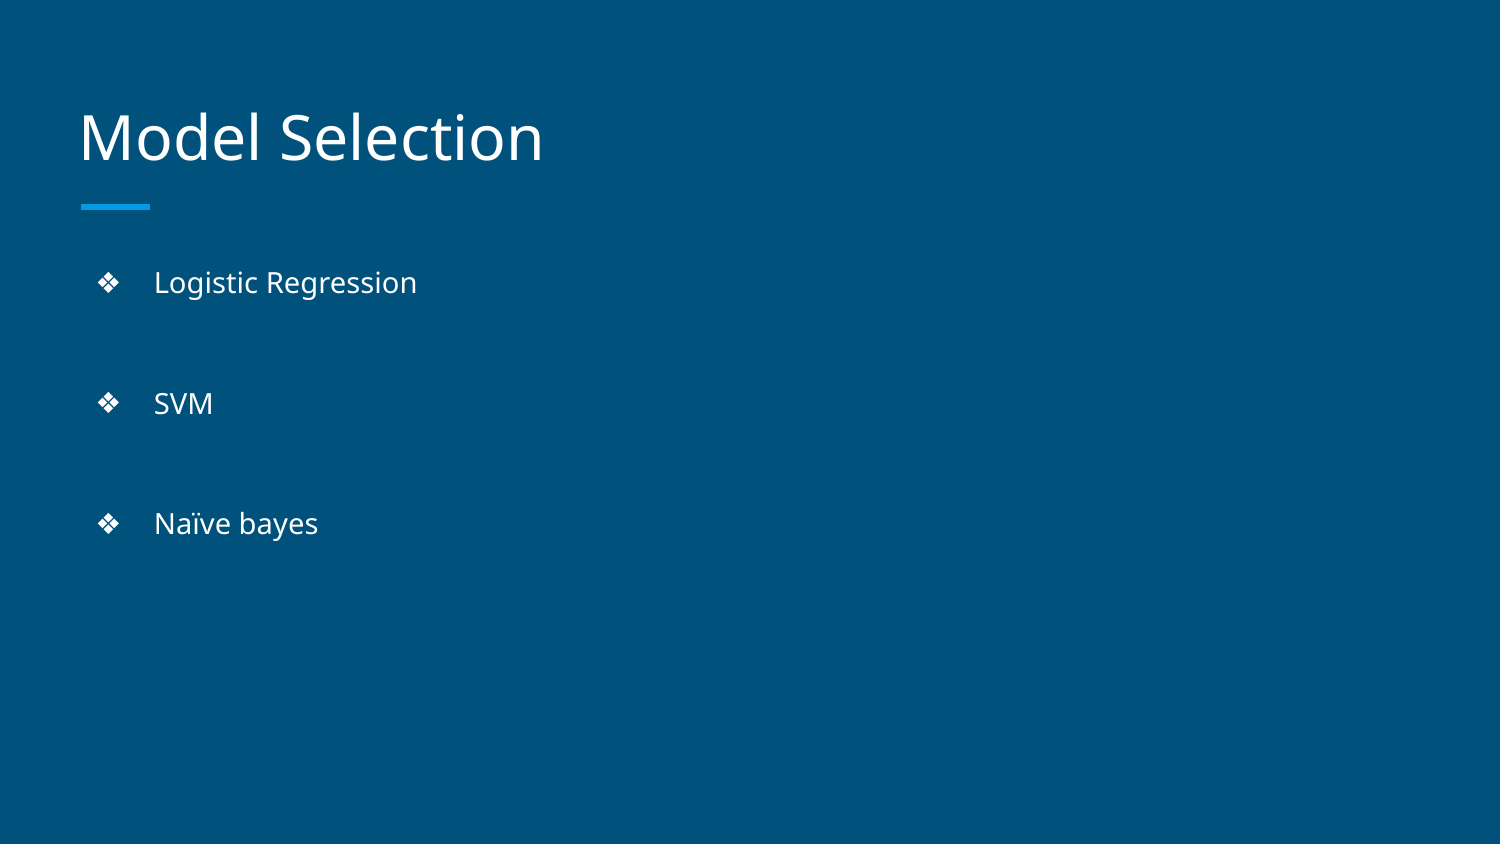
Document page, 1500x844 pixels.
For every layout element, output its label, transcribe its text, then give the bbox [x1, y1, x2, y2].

list Logistic Regression SVM Naïve bayes [63, 244, 720, 750]
title Model Selection [63, 75, 720, 188]
